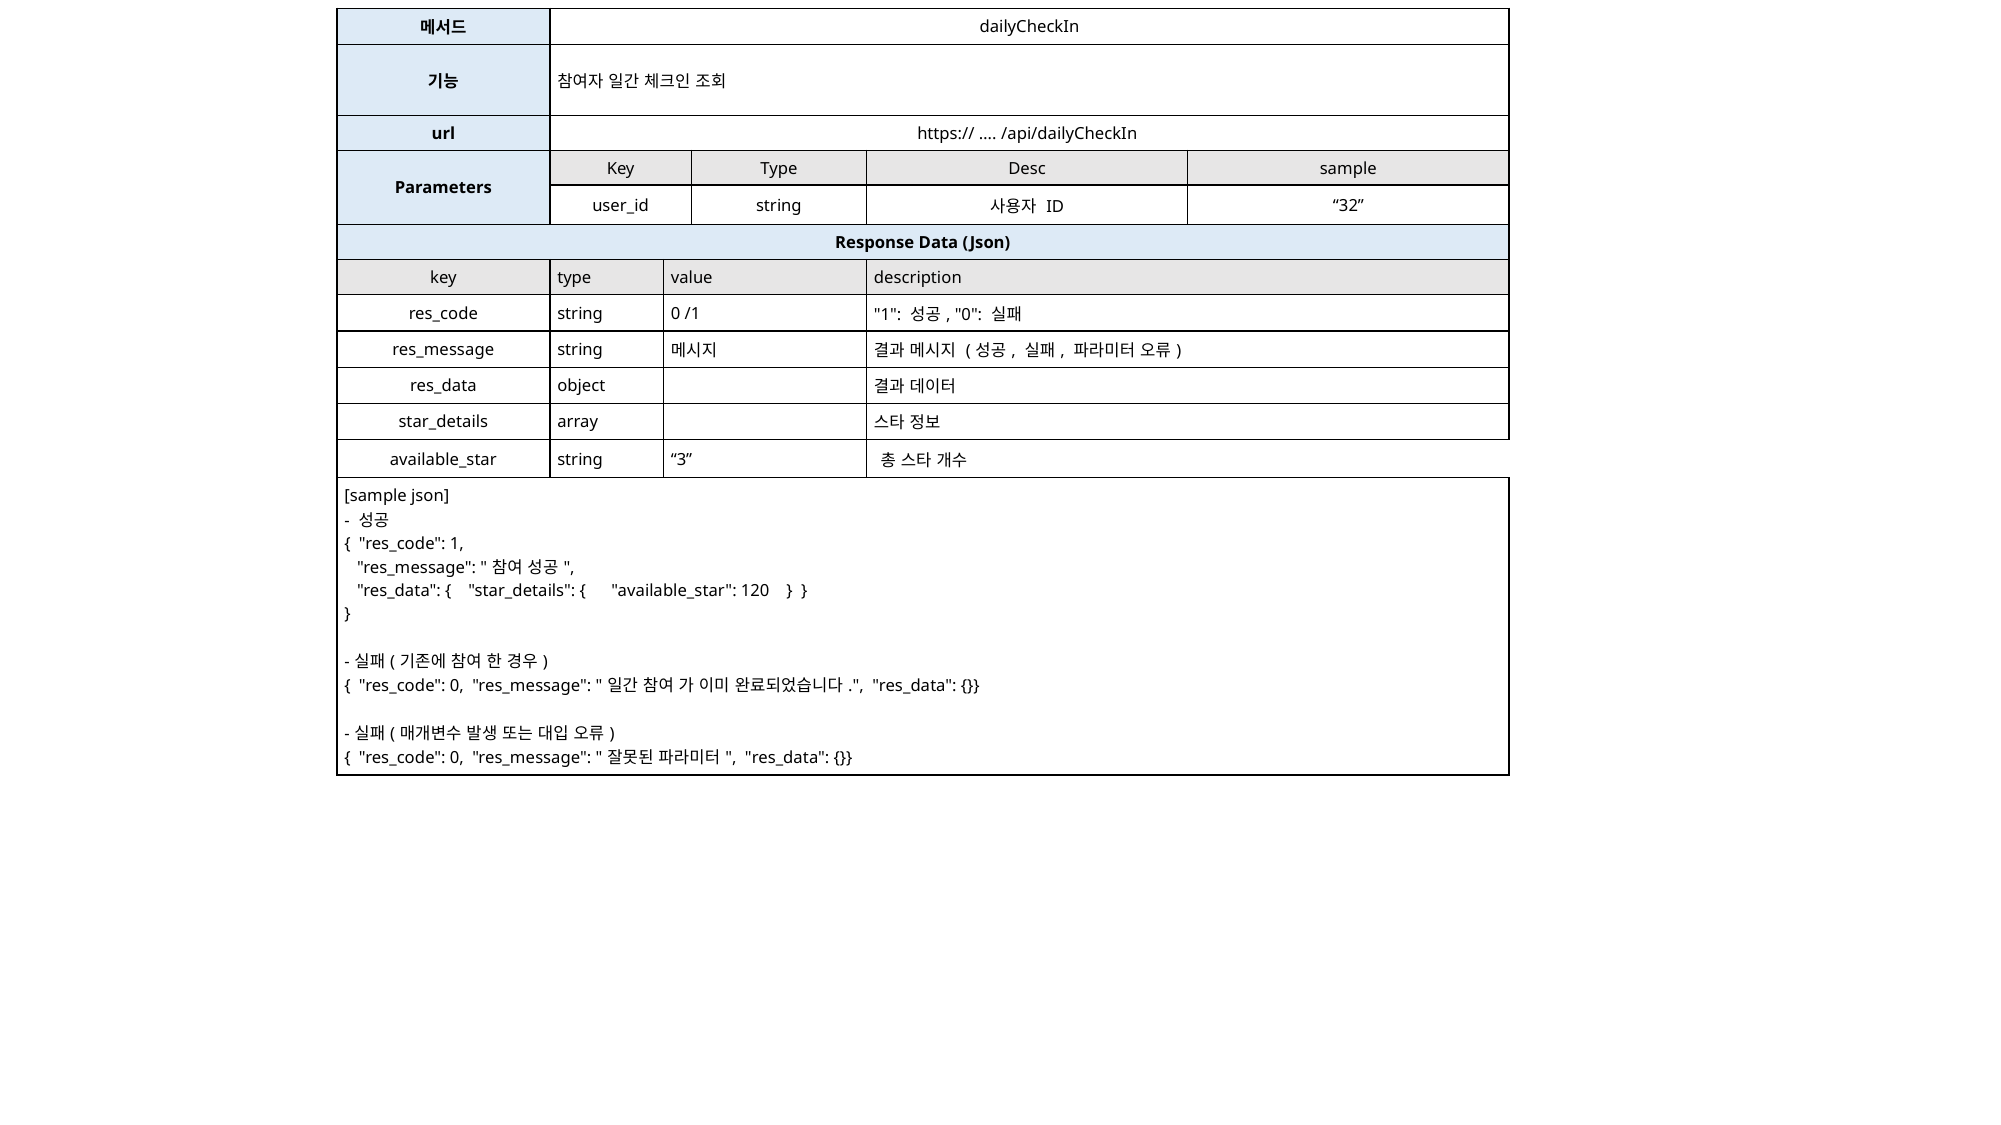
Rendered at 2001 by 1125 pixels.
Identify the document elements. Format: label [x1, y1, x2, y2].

table_cell [551, 332, 663, 367]
table_cell [551, 440, 663, 477]
table_cell [692, 151, 866, 184]
table_cell [338, 295, 549, 330]
table_cell [664, 404, 866, 439]
table_cell [867, 151, 1187, 184]
table_cell [867, 368, 1508, 403]
table_cell [867, 295, 1508, 330]
table_cell [551, 404, 663, 439]
table_cell [338, 440, 549, 477]
table_cell [338, 225, 1508, 259]
table_cell [551, 116, 1508, 150]
table_cell [338, 478, 1508, 774]
table_cell [338, 45, 549, 115]
table_cell [551, 186, 691, 224]
table_cell [1188, 151, 1508, 184]
table_cell [551, 368, 663, 403]
table_header [338, 9, 549, 44]
table_cell [551, 45, 1508, 115]
table_cell [551, 151, 691, 184]
table_cell [338, 151, 549, 224]
table_header [551, 9, 1508, 44]
table_cell [551, 295, 663, 330]
table_cell [664, 368, 866, 403]
table_cell [867, 332, 1508, 367]
table_cell [338, 368, 549, 403]
table_cell [692, 186, 866, 224]
table_cell [664, 295, 866, 330]
table_cell [664, 260, 866, 294]
table_cell [664, 440, 866, 477]
table_cell [867, 440, 1509, 477]
table_cell [867, 186, 1187, 224]
table_cell [338, 116, 549, 150]
table_cell [867, 404, 1508, 439]
table_cell [551, 260, 663, 294]
table_cell [338, 260, 549, 294]
table_cell [1188, 186, 1508, 224]
table_cell [867, 260, 1508, 294]
table_cell [664, 332, 866, 367]
table_cell [338, 404, 549, 439]
table_cell [338, 332, 549, 367]
